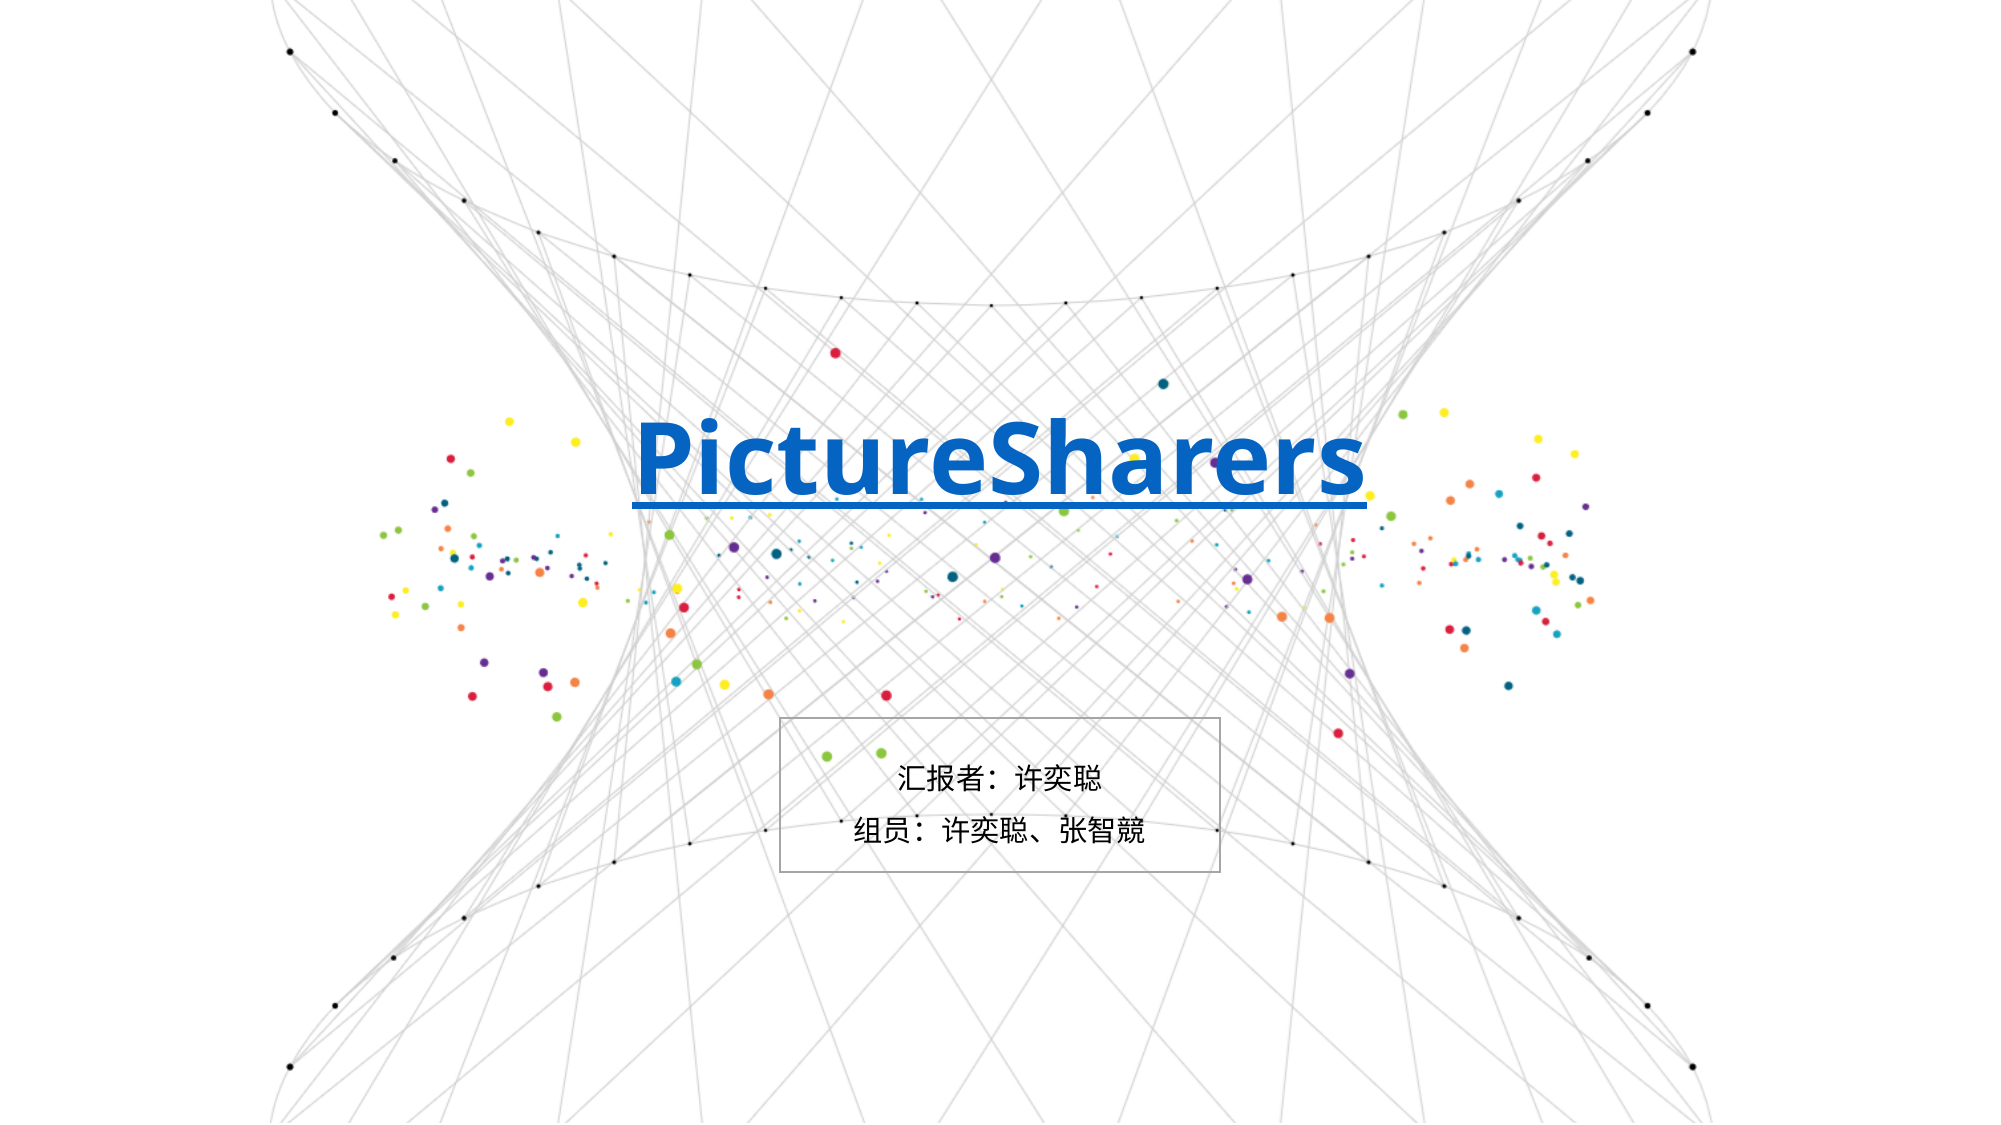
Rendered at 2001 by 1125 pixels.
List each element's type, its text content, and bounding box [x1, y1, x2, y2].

text_box PictureSharers [617, 387, 1383, 539]
picture [156, 0, 1878, 1123]
text_box 汇报者：许奕聪 组员：许奕聪、张智競 [779, 717, 1221, 873]
